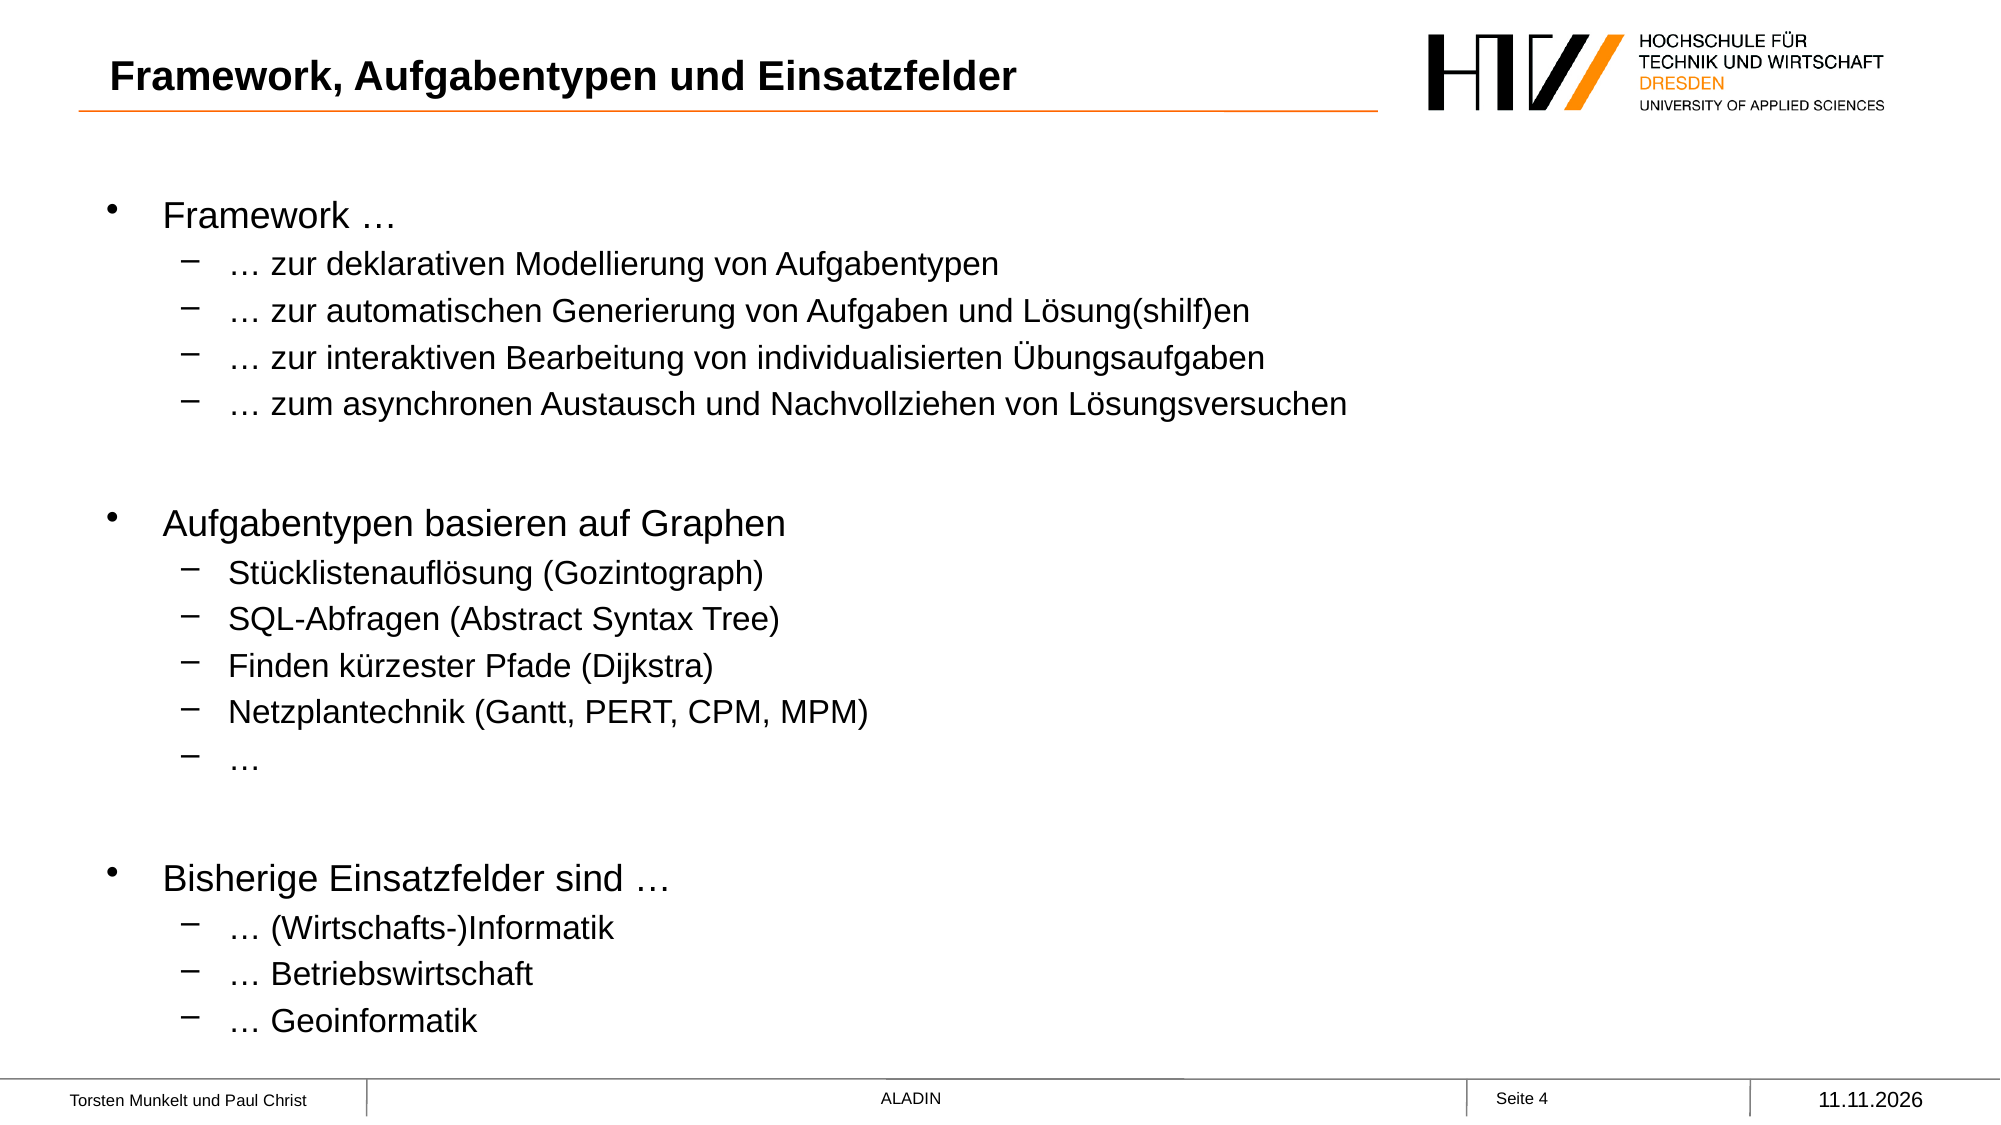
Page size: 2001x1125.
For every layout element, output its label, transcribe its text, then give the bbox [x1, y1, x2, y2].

title Framework, Aufgabentypen und Einsatzfelder [94, 29, 1386, 117]
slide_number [1803, 1080, 1981, 1116]
list Framework … … zur deklarativen Modellierung von Aufgabentypen … zur automatischen Generierung von Aufgaben und Lösung(shilf)en … zur interaktiven Bearbeitung von individualisierten Übungsaufgaben … zum asynchronen Austausch und Nachvollziehen von Lösungsversuchen Aufgabentypen basieren auf Graphen Stücklistenauflösung (Gozintograph) SQL-Abfragen (Abstract Syntax Tree) Finden kürzester Pfade (Dijkstra) Netzplantechnik (Gantt, PERT, CPM, MPM) … Bisherige Einsatzfelder sind … … (Wirtschafts-)Informatik … Betriebswirtschaft … Geoinformatik [91, 183, 1895, 1024]
picture [1425, 31, 1887, 111]
